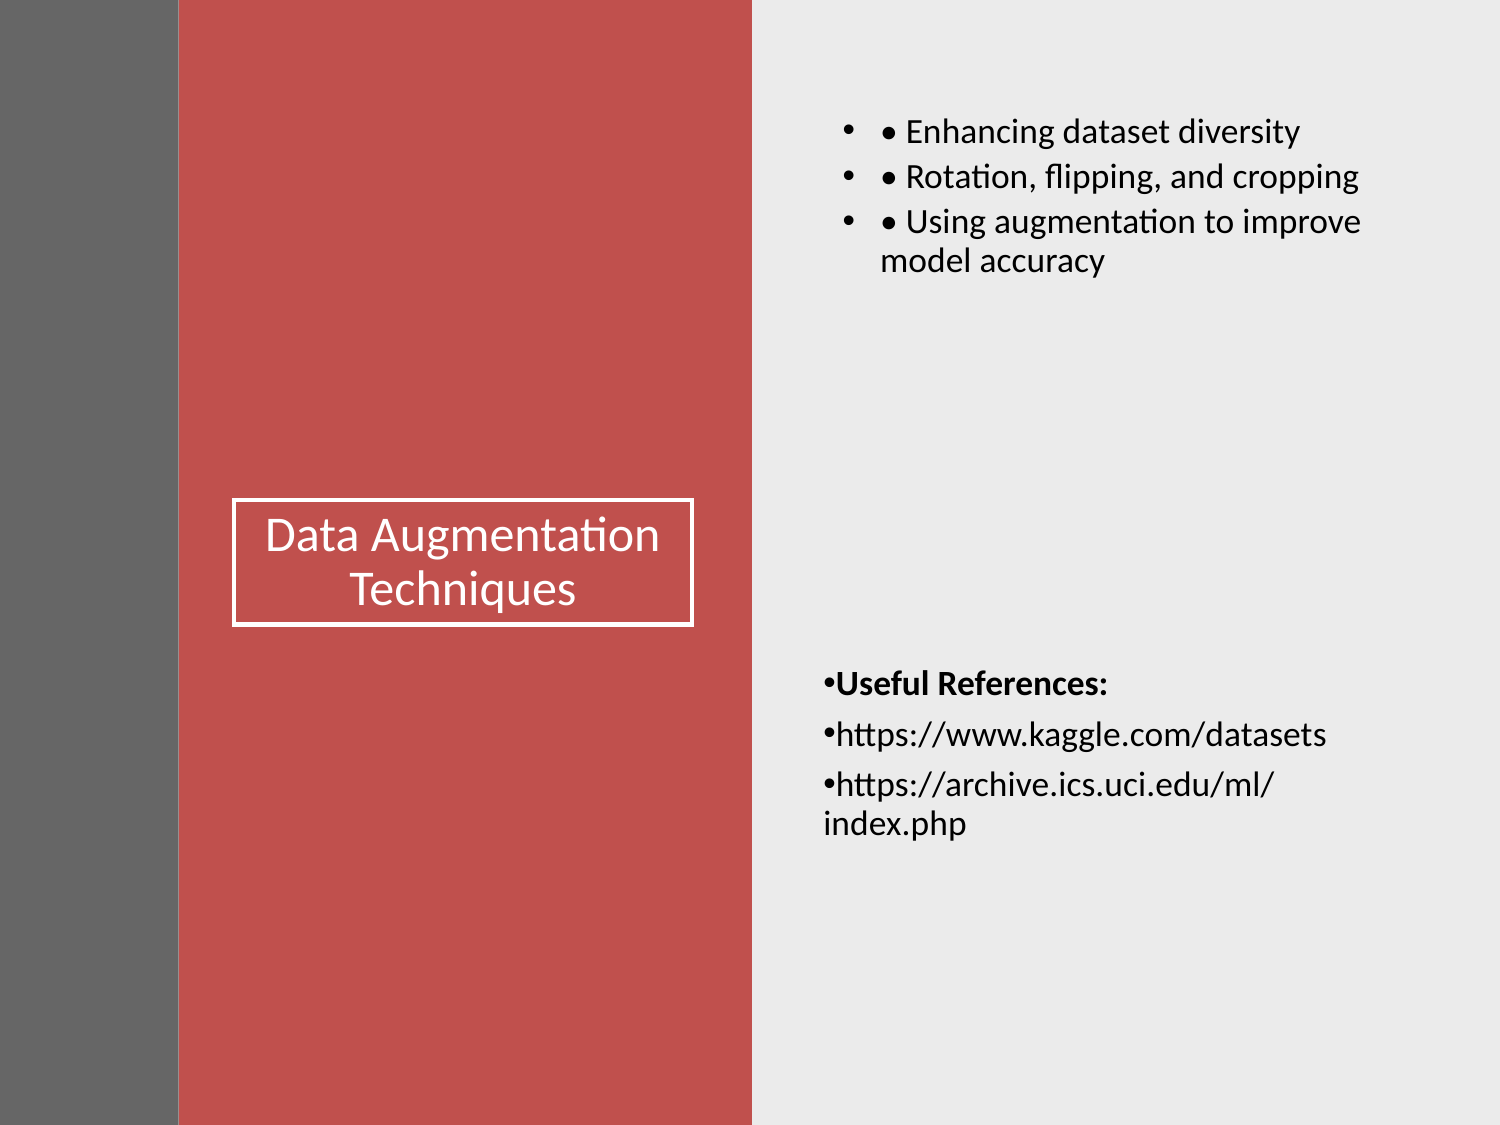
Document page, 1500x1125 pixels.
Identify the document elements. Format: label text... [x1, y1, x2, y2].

text_box [0, 0, 181, 1125]
title Data Augmentation Techniques [233, 500, 692, 625]
text_box [754, 0, 1500, 1125]
text_box [181, 0, 754, 1125]
text_box Useful References: https://www.kaggle.com/datasets https://archive.ics.uci.edu/ml/index.php [808, 602, 1431, 1020]
list • Enhancing dataset diversity • Rotation, flipping, and cropping • Using augmentation to improve model accuracy [808, 104, 1431, 523]
